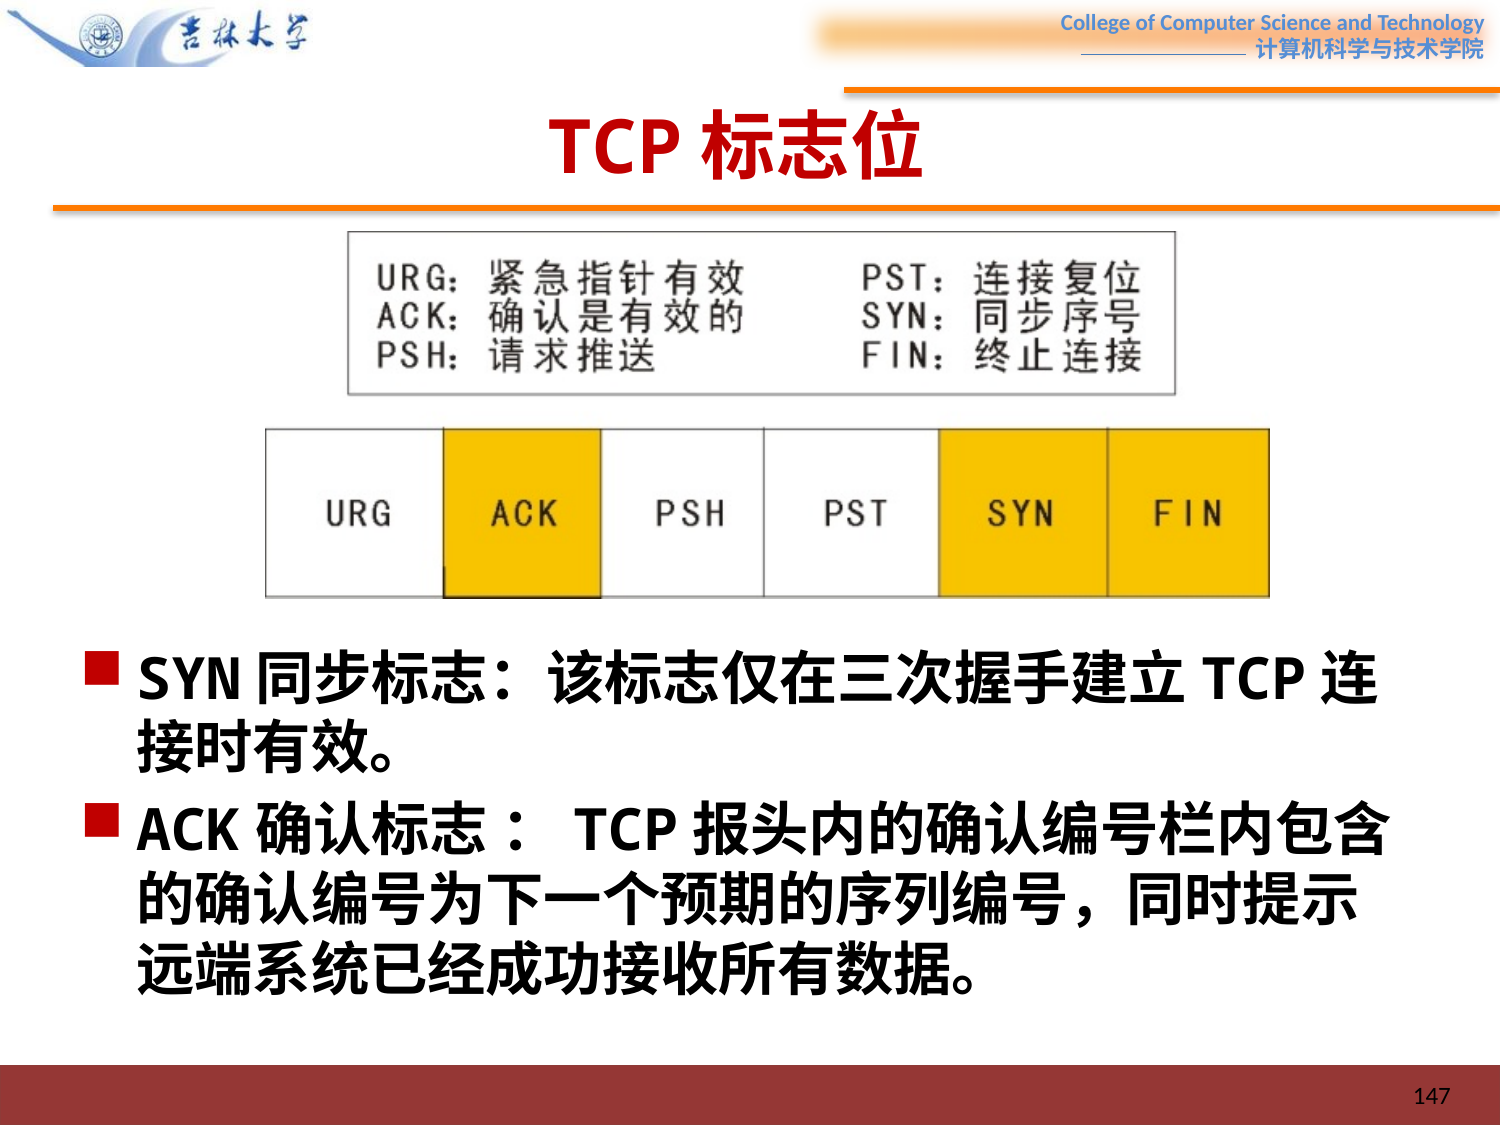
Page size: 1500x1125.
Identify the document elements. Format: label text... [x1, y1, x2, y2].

title TCP标志位 [53, 90, 1455, 197]
list SYN同步标志：该标志仅在三次握手建立TCP连接时有效。 ACK确认标志 ：TCP报头内的确认编号栏内包含的确认编号为下一个预期的序列编号，同时提示远端系统已经成功接收所有数据。 [64, 633, 1425, 1063]
text_box 147 [1116, 1065, 1467, 1125]
picture [265, 231, 1270, 599]
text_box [799, 0, 1500, 71]
footer [0, 1063, 1500, 1125]
picture [0, 0, 314, 68]
